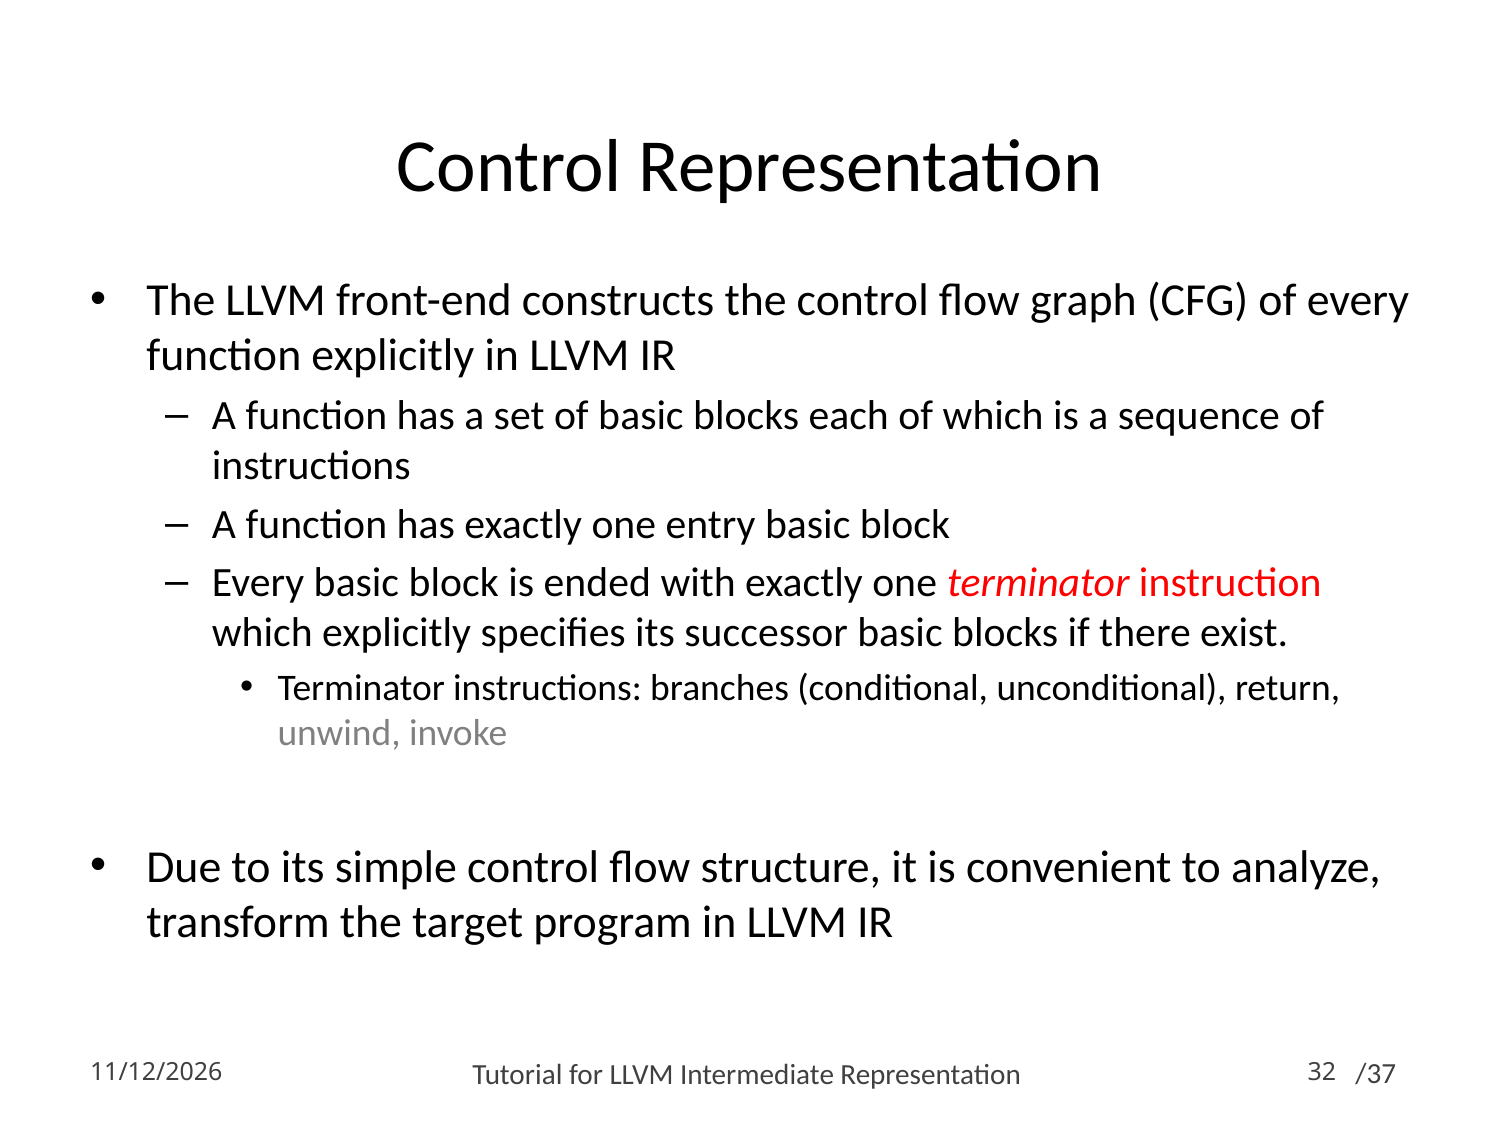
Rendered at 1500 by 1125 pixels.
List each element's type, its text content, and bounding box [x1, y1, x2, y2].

title Control Representation [75, 67, 1425, 256]
list The LLVM front-end constructs the control flow graph (CFG) of every function explicitly in LLVM IR A function has a set of basic blocks each of which is a sequence of instructions A function has exactly one entry basic block Every basic block is ended with exactly one terminator instruction which explicitly specifies its successor basic blocks if there exist. Terminator instructions: branches (conditional, unconditional), return, unwind, invoke Due to its simple control flow structure, it is convenient to analyze, transform the target program in LLVM IR [75, 262, 1425, 1005]
footer Tutorial for LLVM Intermediate Representation [240, 1042, 1260, 1103]
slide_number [75, 1042, 240, 1103]
slide_number 32 [1281, 1042, 1352, 1103]
